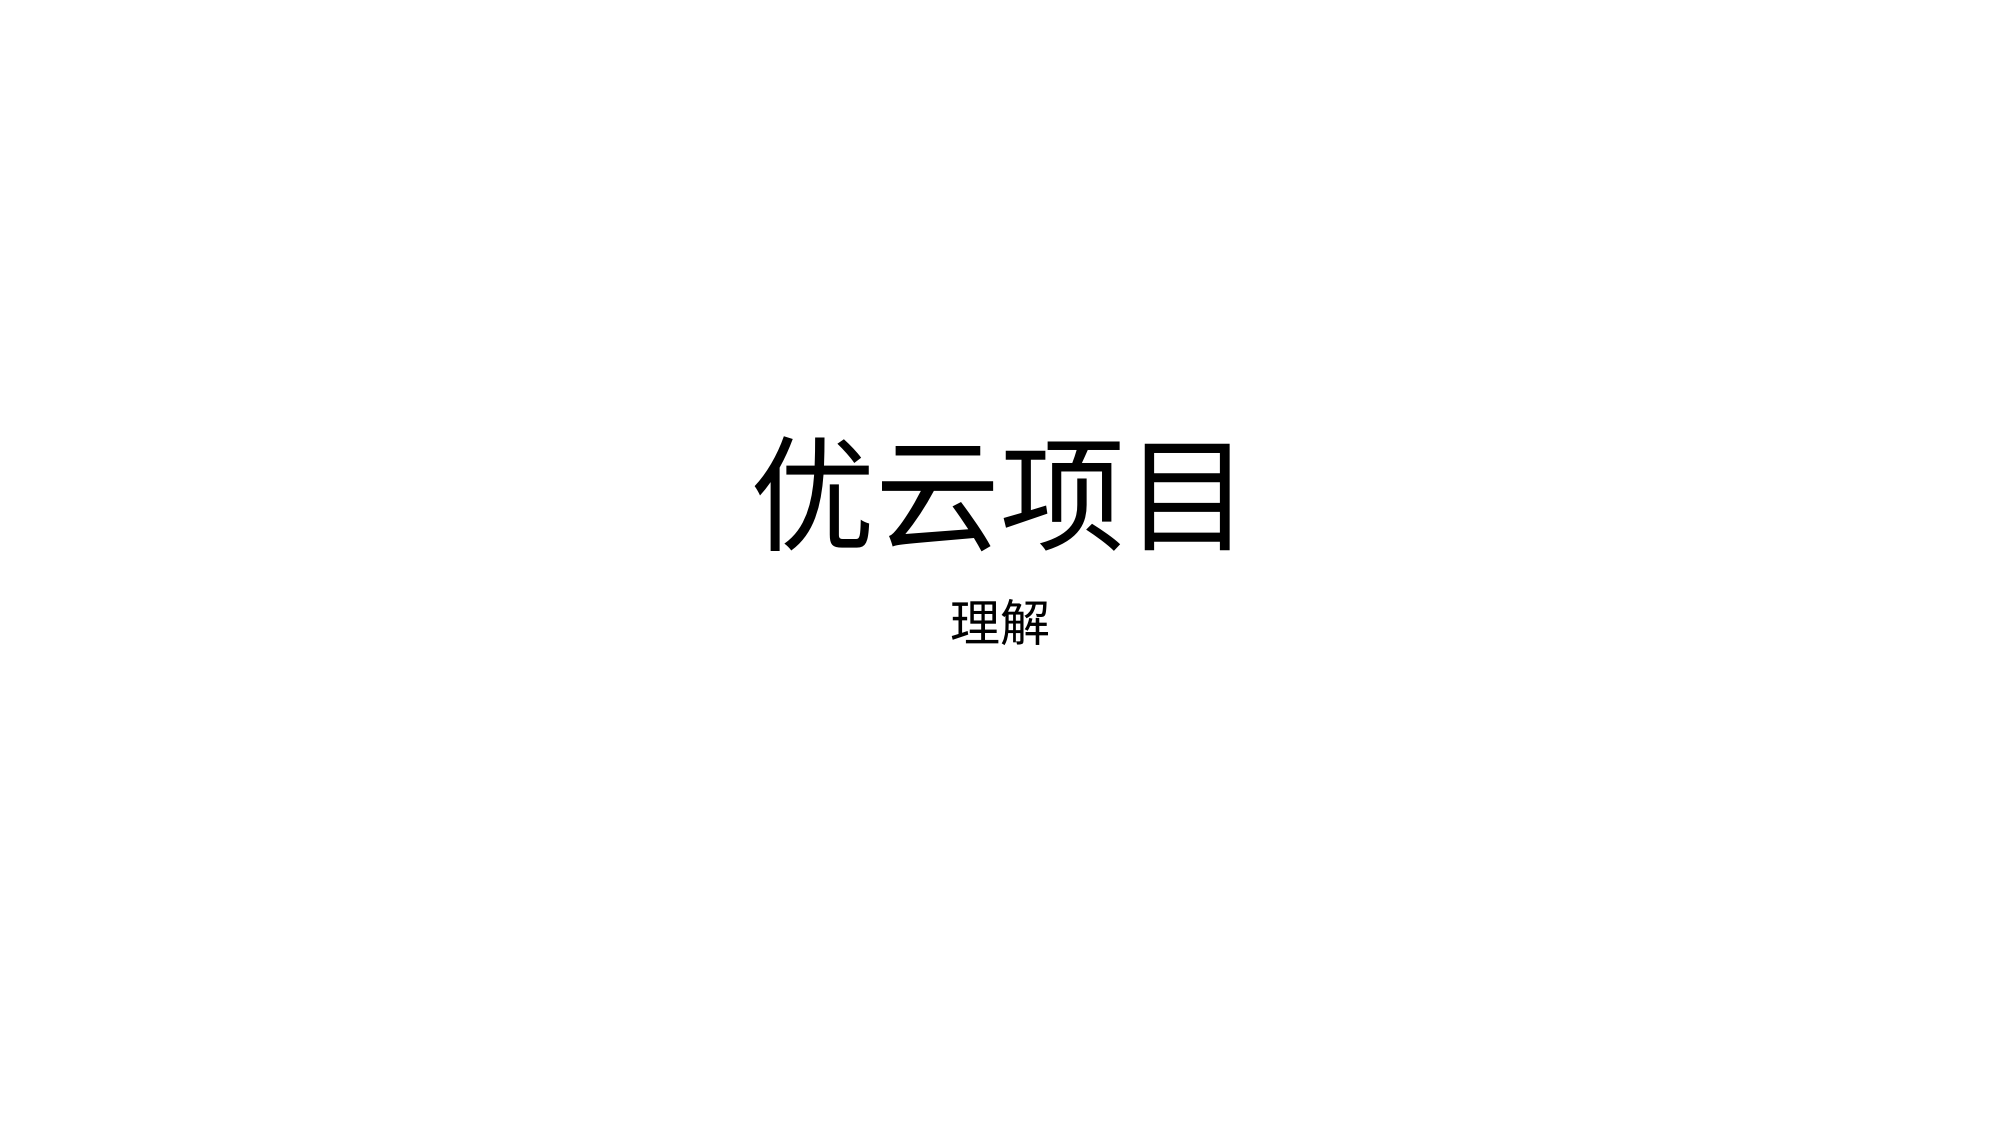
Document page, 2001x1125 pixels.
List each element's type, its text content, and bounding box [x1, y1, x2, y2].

title 优云项目 [249, 184, 1750, 576]
subtitle 理解 [249, 590, 1750, 863]
